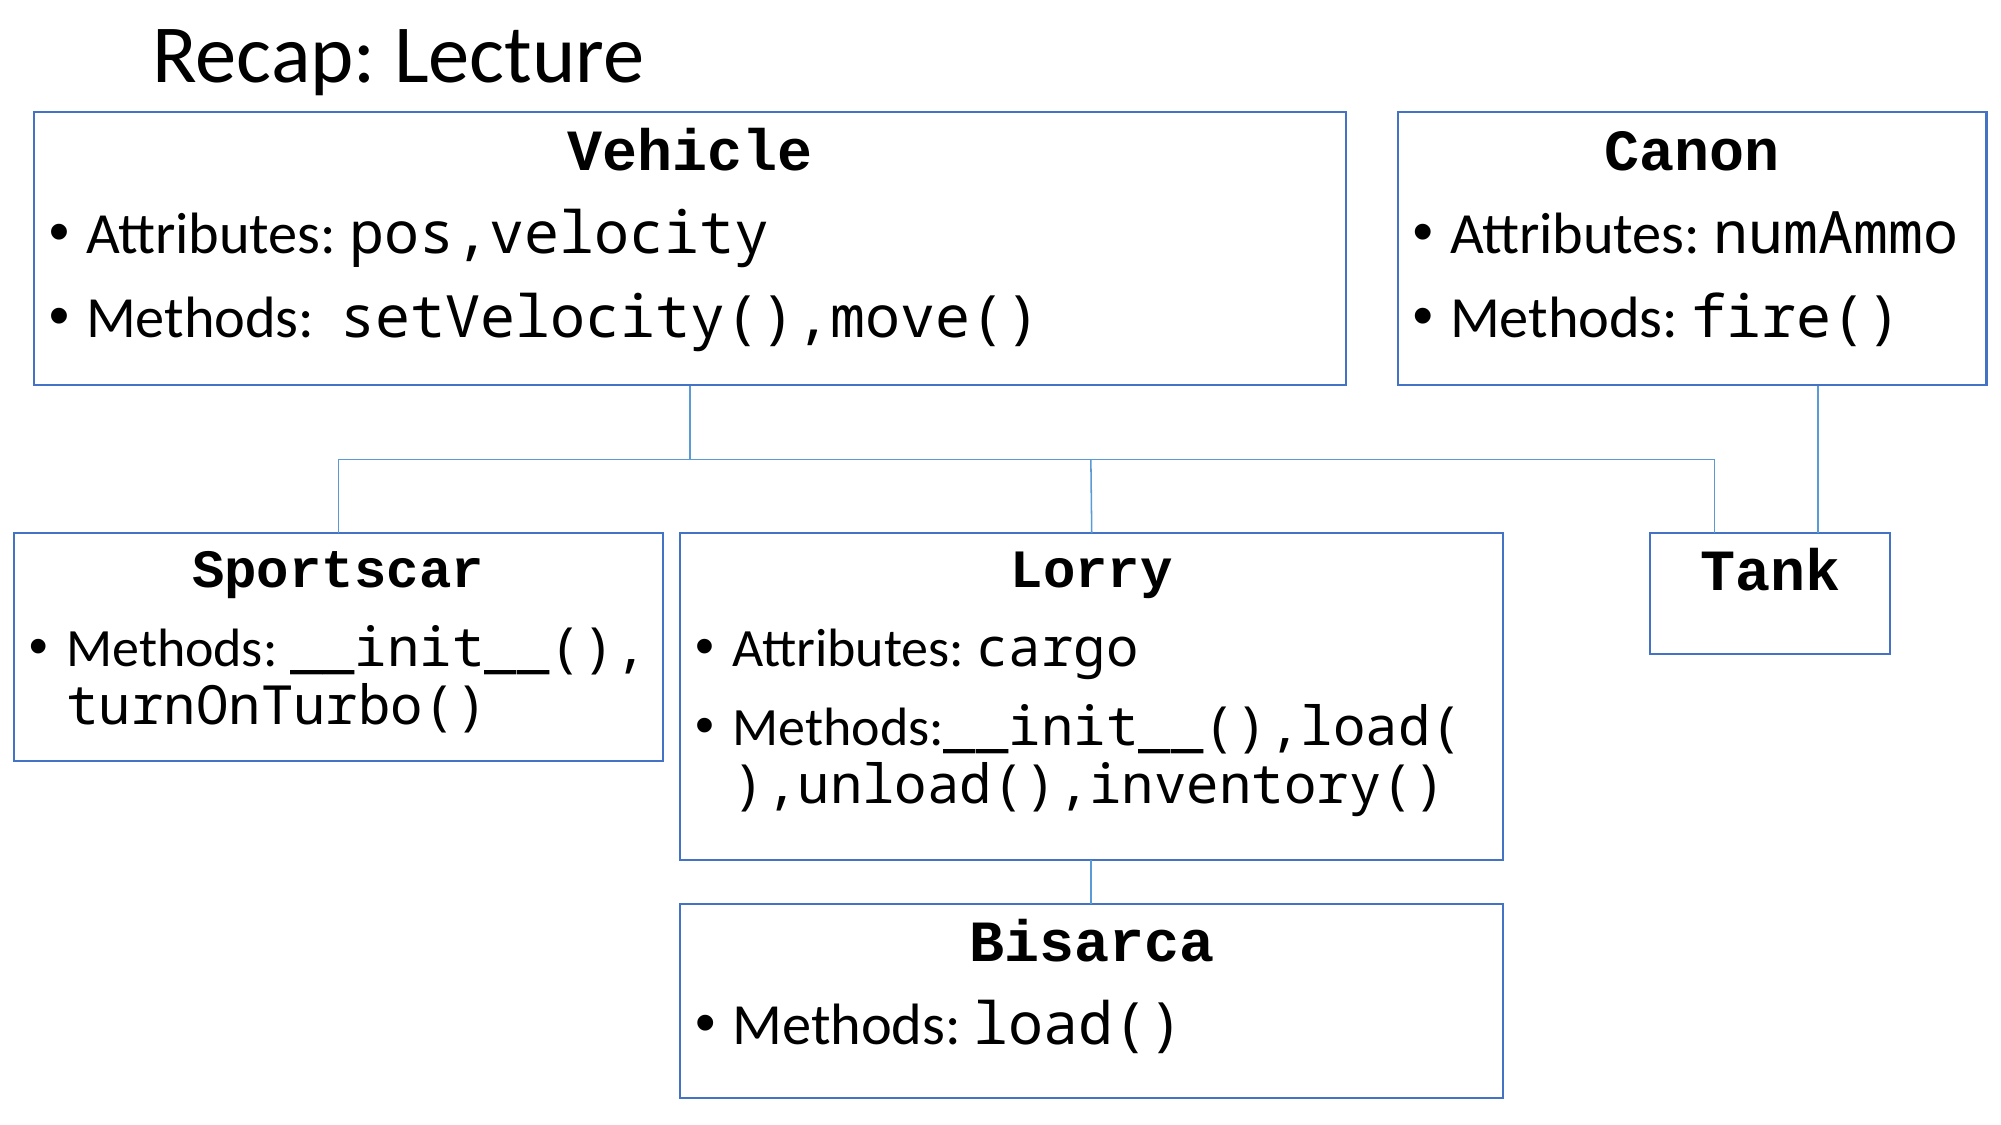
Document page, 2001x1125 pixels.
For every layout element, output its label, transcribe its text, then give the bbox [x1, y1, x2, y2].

text_box Bisarca Methods: load() [680, 903, 1504, 1099]
list Lorry Attributes: cargo Methods:__init__(),load(),unload(),inventory() [680, 533, 1504, 860]
list Sportscar Methods: __init__(), turnOnTurbo() [13, 533, 663, 761]
text_box Vehicle Attributes: pos,velocity Methods: setVelocity(),move() [33, 112, 1347, 386]
text_box Canon Attributes: numAmmo Methods: fire() [1397, 112, 1987, 386]
title Recap: Lecture [137, 0, 1650, 113]
text_box Tank [1649, 533, 1891, 654]
